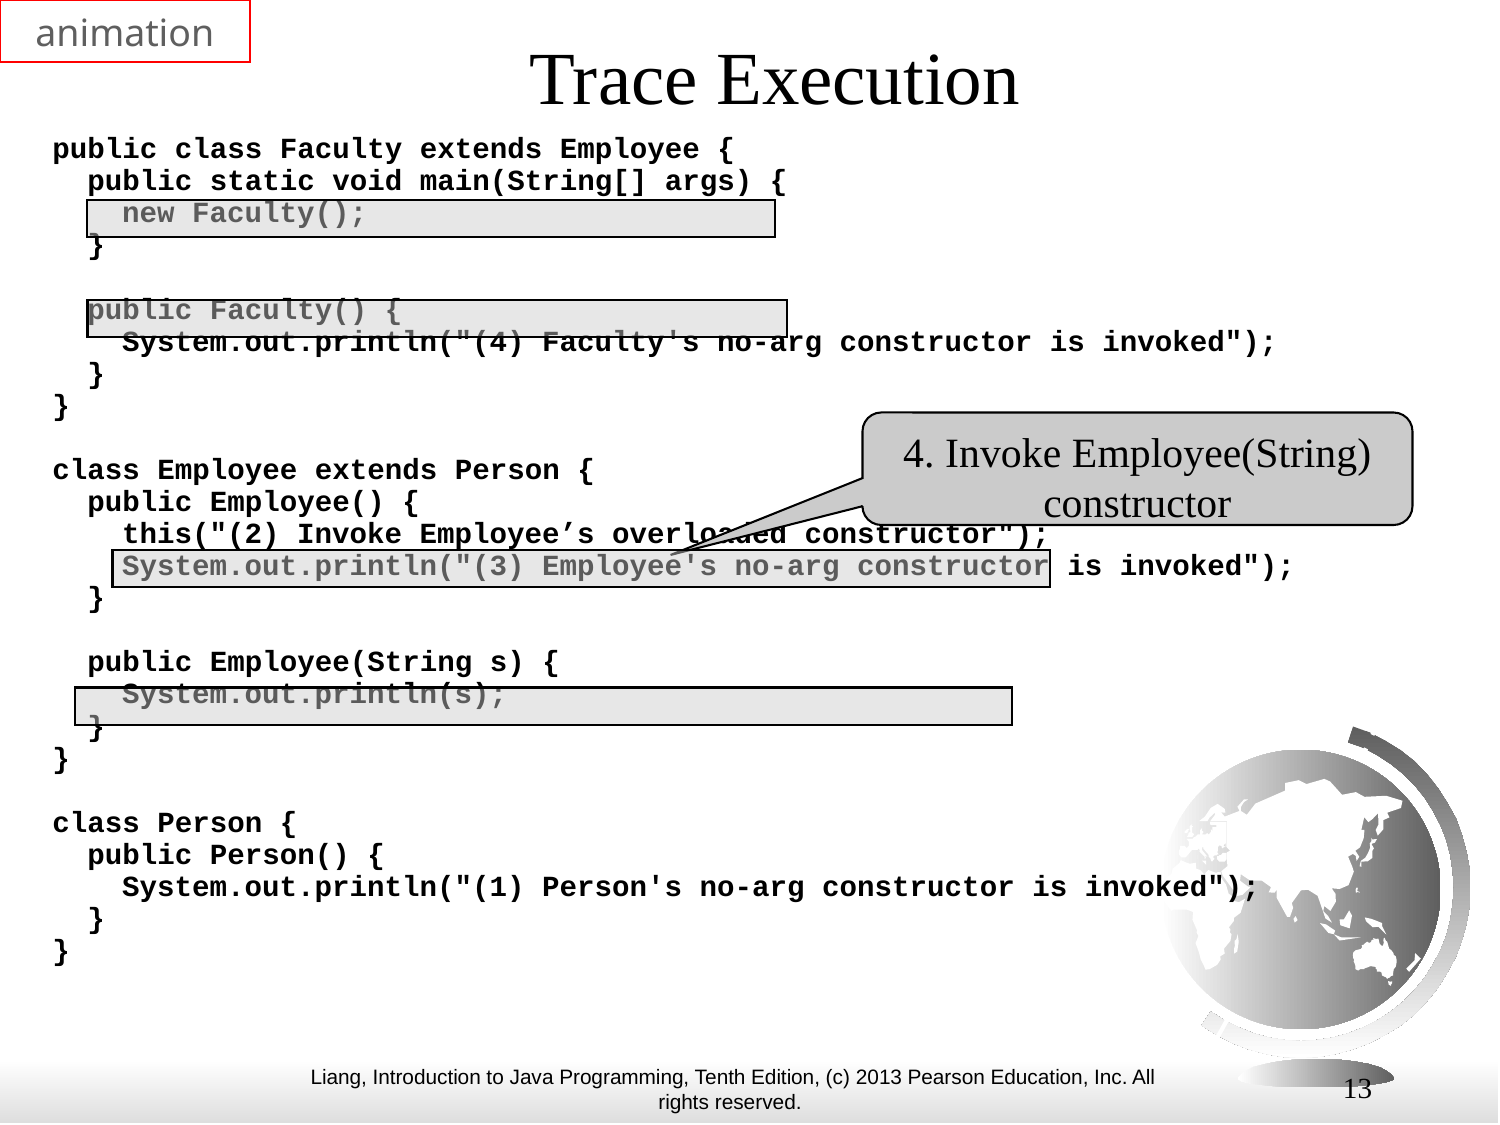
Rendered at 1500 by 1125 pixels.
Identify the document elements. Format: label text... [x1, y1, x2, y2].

text_box [87, 200, 775, 238]
text_box public class Faculty extends Employee { public static void main(String[] args) { new Faculty(); } public Faculty() { System.out.println("(4) Faculty's no-arg constructor is invoked"); } } class Employee extends Person { public Employee() { this("(2) Invoke Employee’s overloaded constructor"); System.out.println("(3) Employee's no-arg constructor is invoked"); } public Employee(String s) { System.out.println(s); } } class Person { public Person() { System.out.println("(1) Person's no-arg constructor is invoked"); } } [37, 137, 1463, 972]
text_box animation [0, 0, 250, 63]
text_box [75, 687, 1013, 725]
slide_number 13 [1074, 1049, 1388, 1125]
text_box 4. Invoke Employee(String) constructor [685, 412, 1413, 549]
text_box [87, 299, 788, 338]
text_box [112, 549, 1050, 588]
title Trace Execution [262, 37, 1288, 113]
